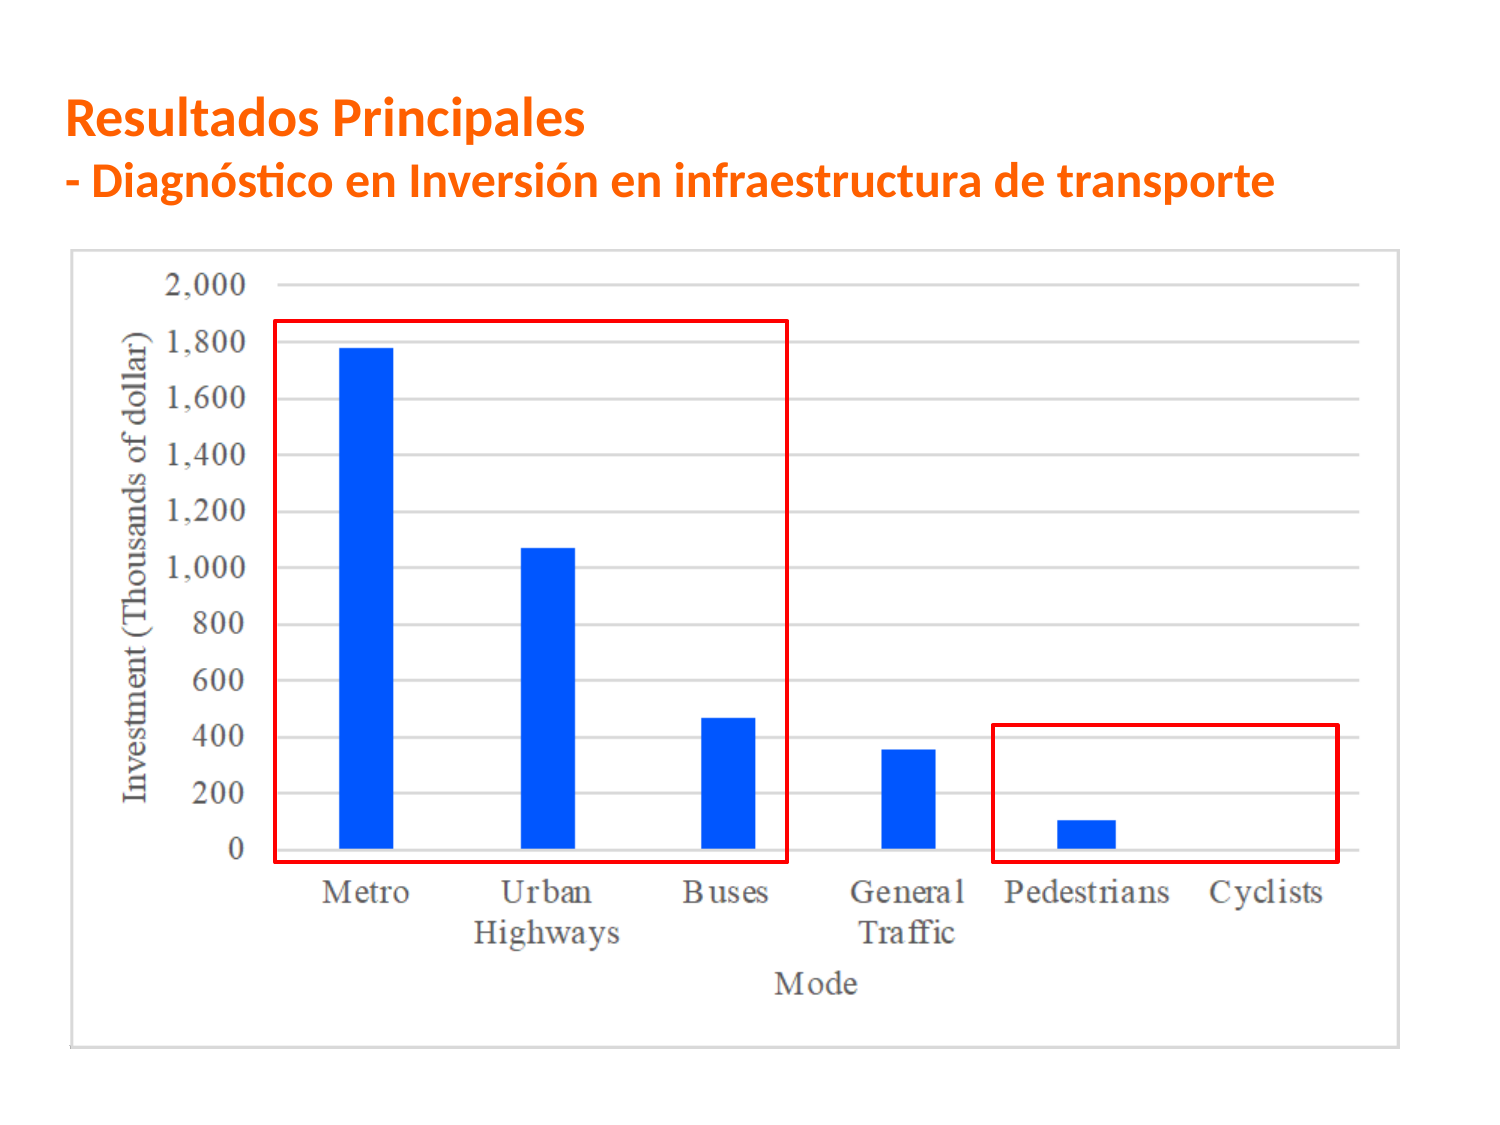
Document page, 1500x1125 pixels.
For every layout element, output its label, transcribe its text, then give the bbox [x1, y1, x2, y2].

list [69, 249, 1401, 1049]
title Resultados Principales - Diagnóstico en Inversión en infraestructura de transporte [50, 62, 1344, 226]
